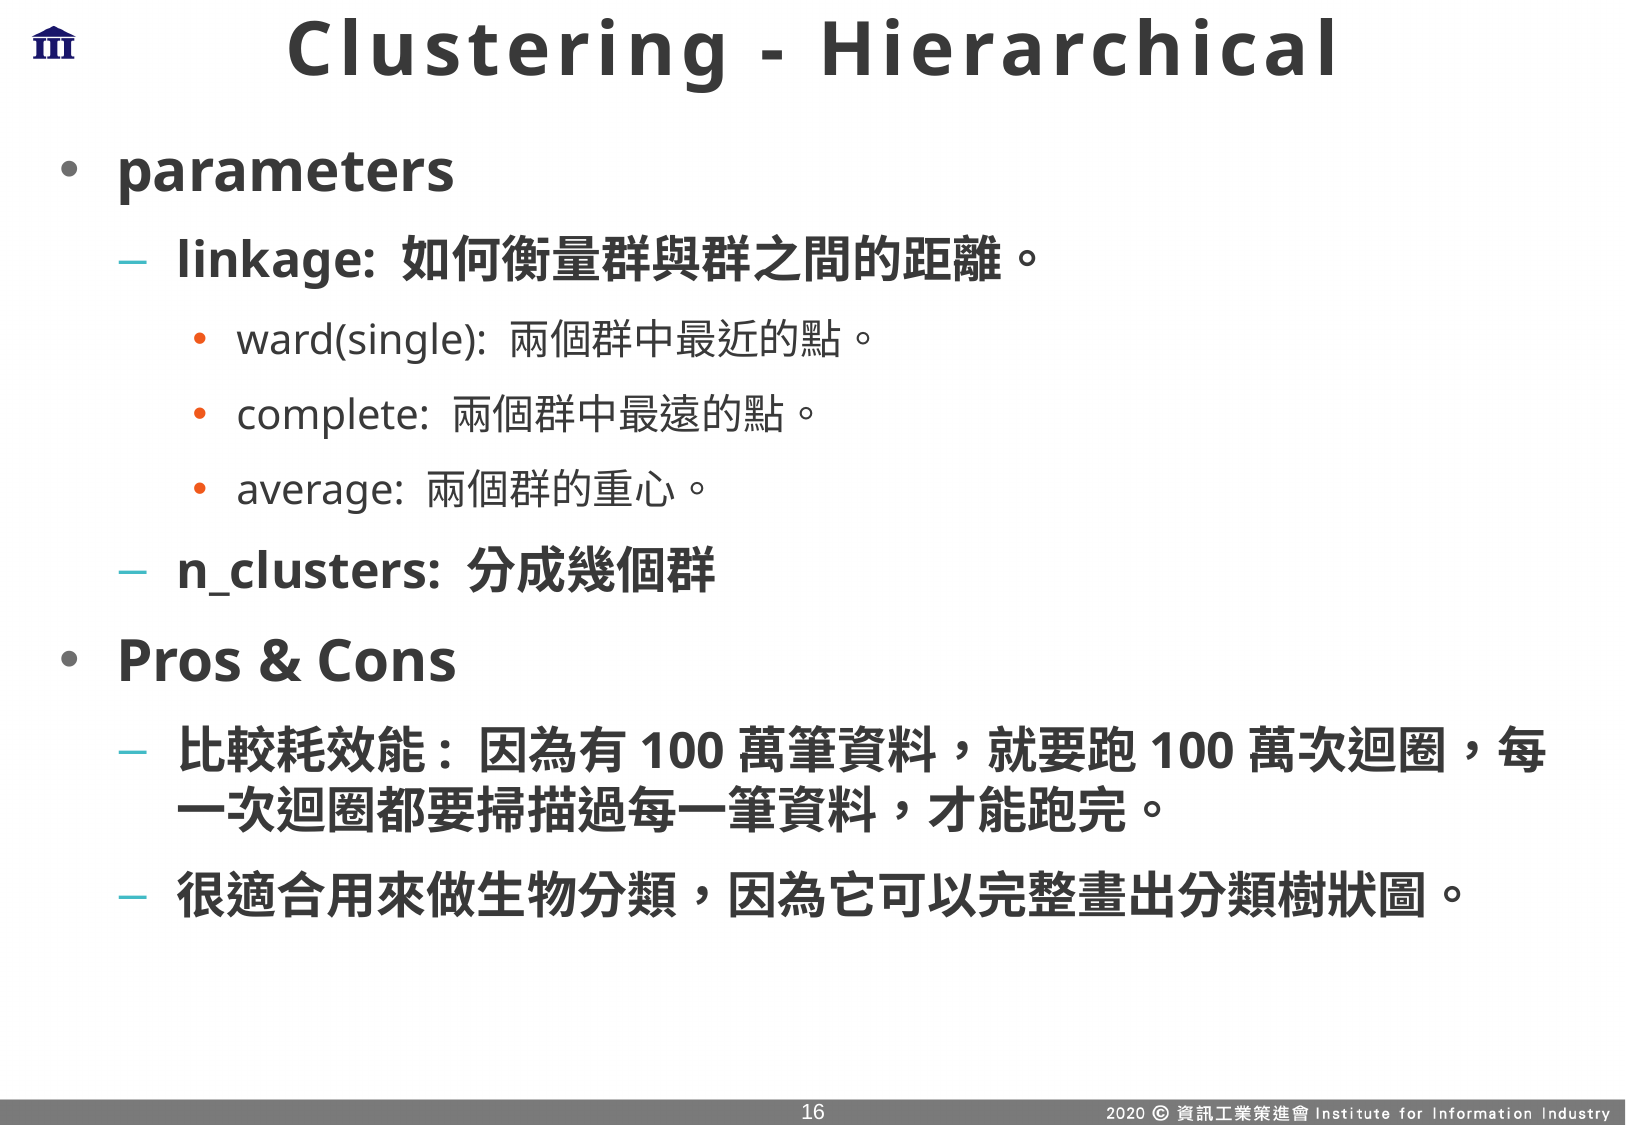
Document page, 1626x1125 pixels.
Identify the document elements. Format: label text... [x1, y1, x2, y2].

title Clustering - Hierarchical [103, 0, 1522, 90]
picture [0, 0, 1626, 1125]
slide_number 15 [778, 1089, 848, 1125]
list parameters linkage: 如何衡量群與群之間的距離。 ward(single): 兩個群中最近的點。 complete: 兩個群中最遠的點。 average: 兩個群的重心。 n_clusters: 分成幾個群 Pros & Cons 比較耗效能: 因為有100萬筆資料，就要跑100萬次迴圈，每一次迴圈都要掃描過每一筆資料，才能跑完。 很適合用來做生物分類，因為它可以完整畫出分類樹狀圖。 [44, 125, 1581, 1047]
